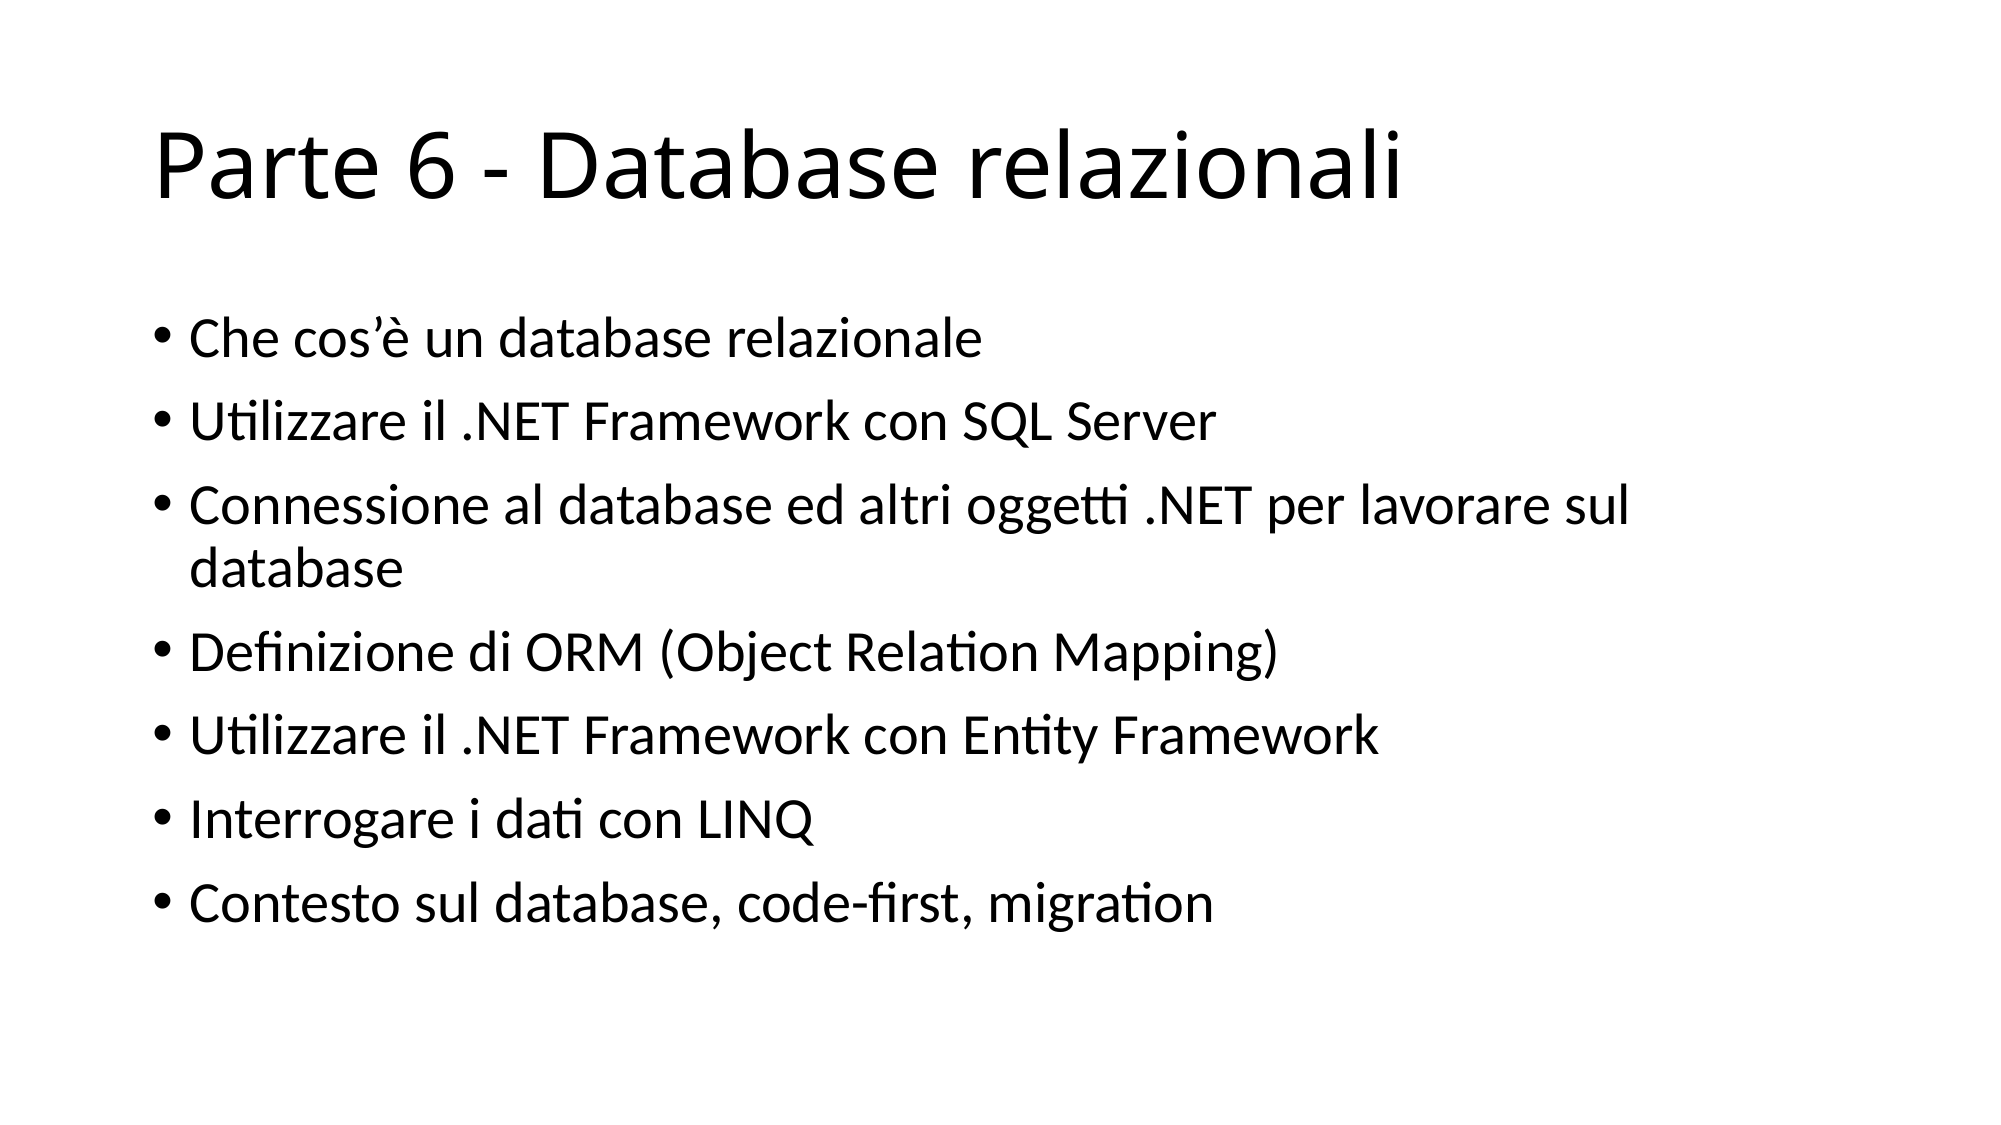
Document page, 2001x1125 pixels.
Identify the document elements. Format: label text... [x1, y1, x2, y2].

list Che cos’è un database relazionale Utilizzare il .NET Framework con SQL Server Connessione al database ed altri oggetti .NET per lavorare sul database Definizione di ORM (Object Relation Mapping) Utilizzare il .NET Framework con Entity Framework Interrogare i dati con LINQ Contesto sul database, code-first, migration [137, 299, 1863, 1014]
title Parte 6 - Database relazionali [137, 59, 1863, 278]
